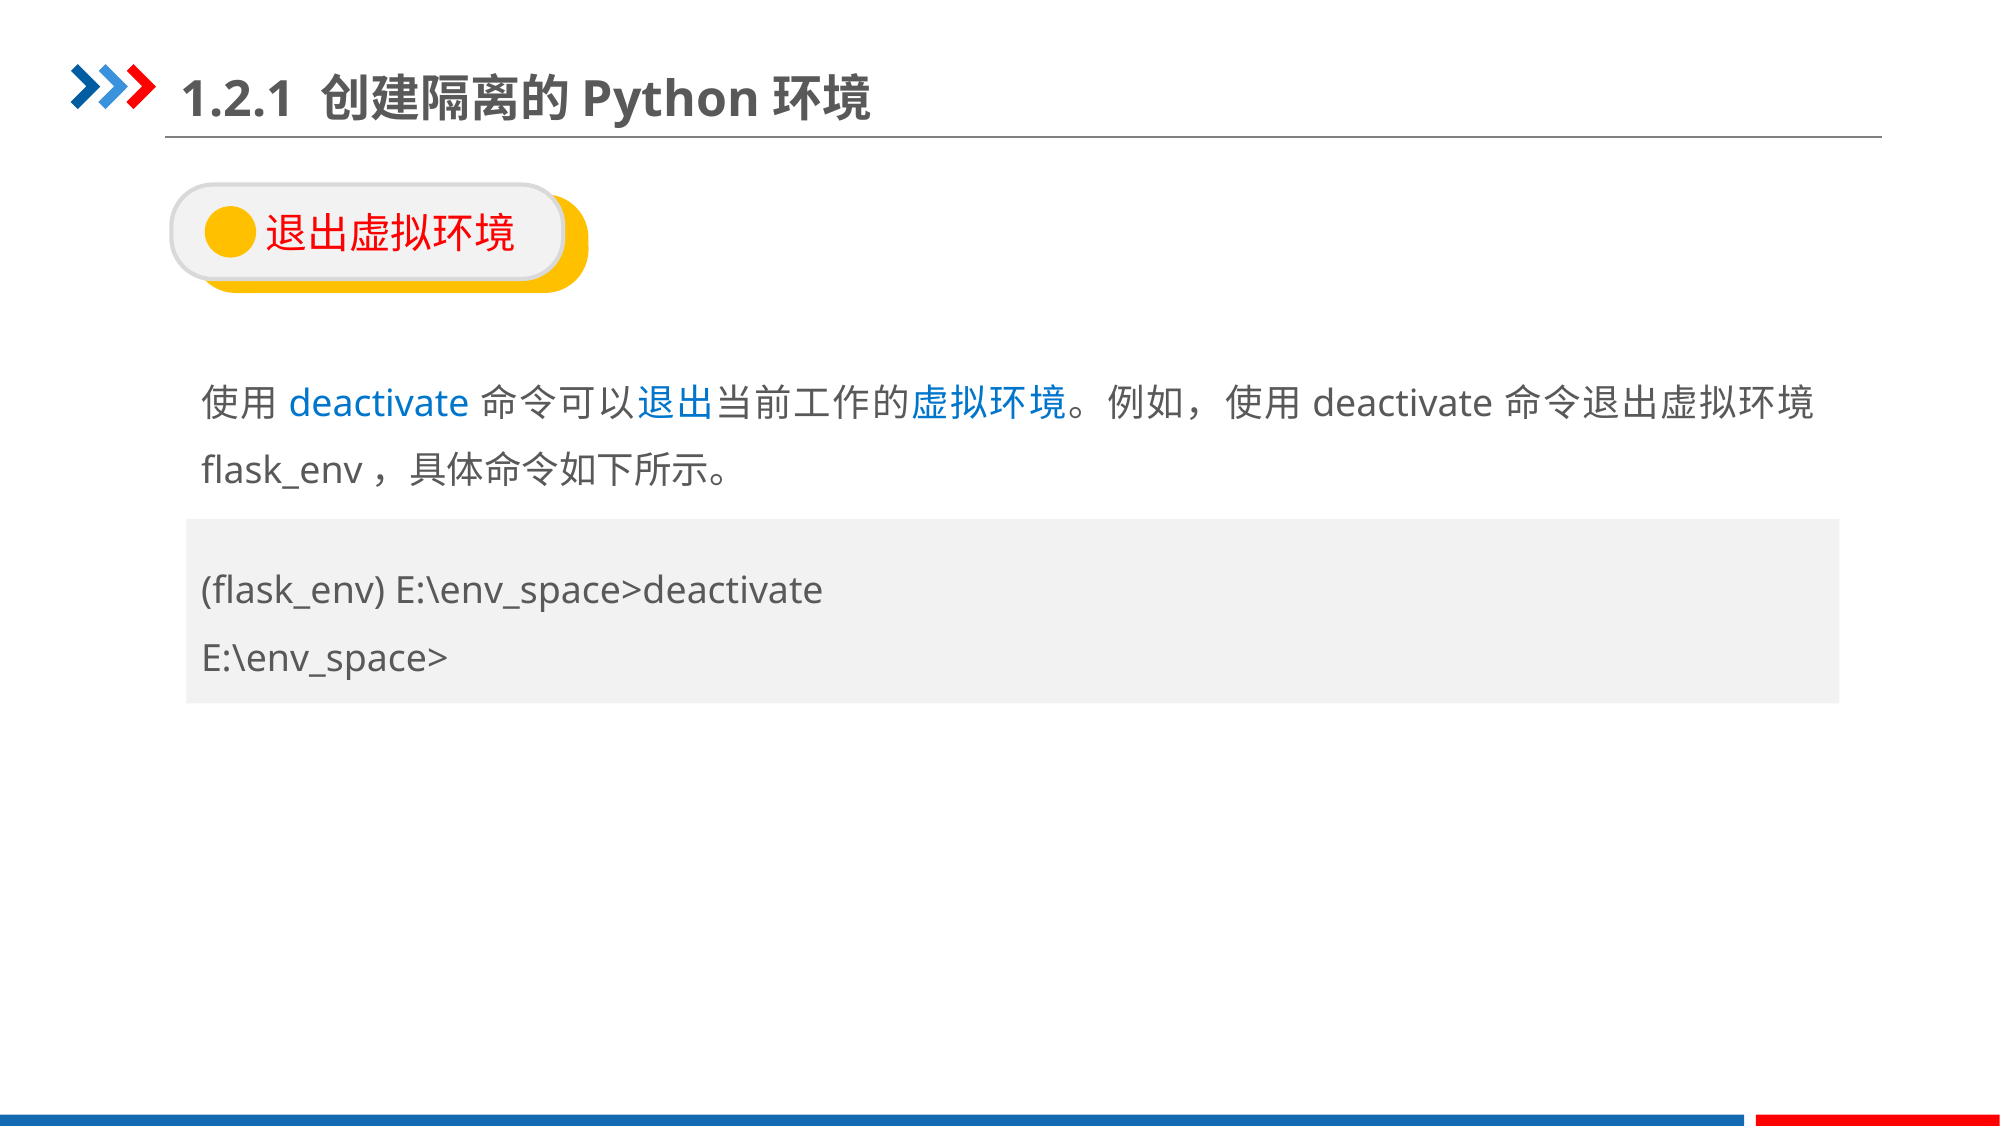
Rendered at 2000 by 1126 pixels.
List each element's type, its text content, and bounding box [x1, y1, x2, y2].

text_box 使用deactivate命令可以退出当前工作的虚拟环境。例如，使用deactivate命令退出虚拟环境flask_env，具体命令如下所示。 [186, 348, 1840, 499]
text_box 1.2.1 创建隔离的Python环境 [180, 54, 895, 138]
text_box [171, 184, 587, 292]
text_box (flask_env) E:\env_space>deactivate E:\env_space> [184, 517, 1842, 706]
